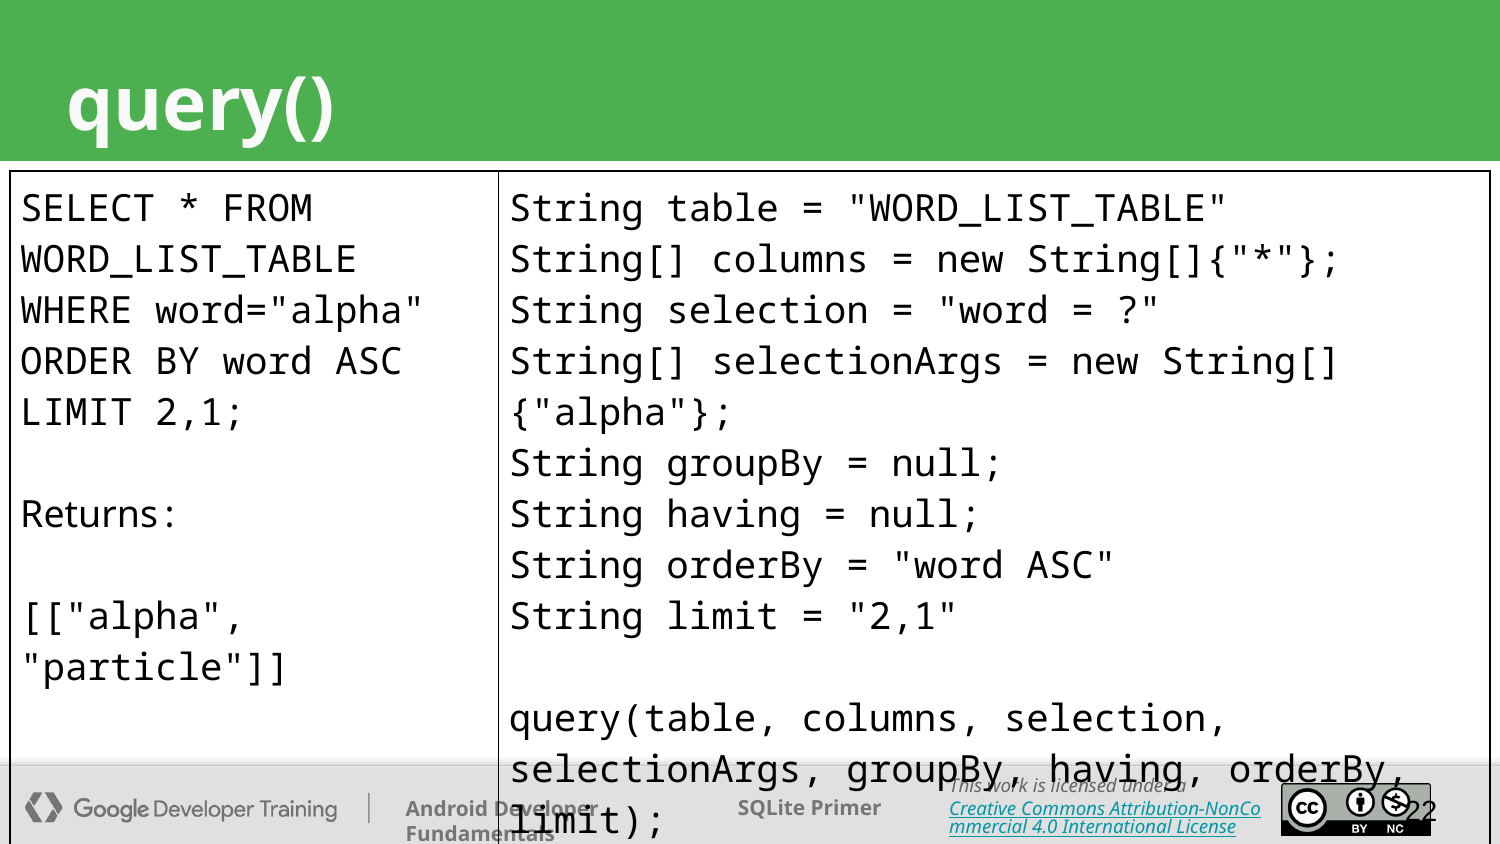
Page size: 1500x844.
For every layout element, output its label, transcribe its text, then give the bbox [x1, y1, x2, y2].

table_header SELECT * FROM WORD_LIST_TABLE WHERE word="alpha" ORDER BY word ASC LIMIT 2,1; Returns: [["alpha", "particle"]] [11, 172, 498, 844]
title query() [51, 40, 1449, 135]
table_header String table = "WORD_LIST_TABLE" String[] columns = new String[]{"*"}; String selection = "word = ?" String[] selectionArgs = new String[]{"alpha"}; String groupBy = null; String having = null; String orderBy = "word ASC" String limit = "2,1" query(table, columns, selection, selectionArgs, groupBy, having, orderBy, limit); [499, 172, 1489, 844]
picture [0, 161, 1500, 844]
